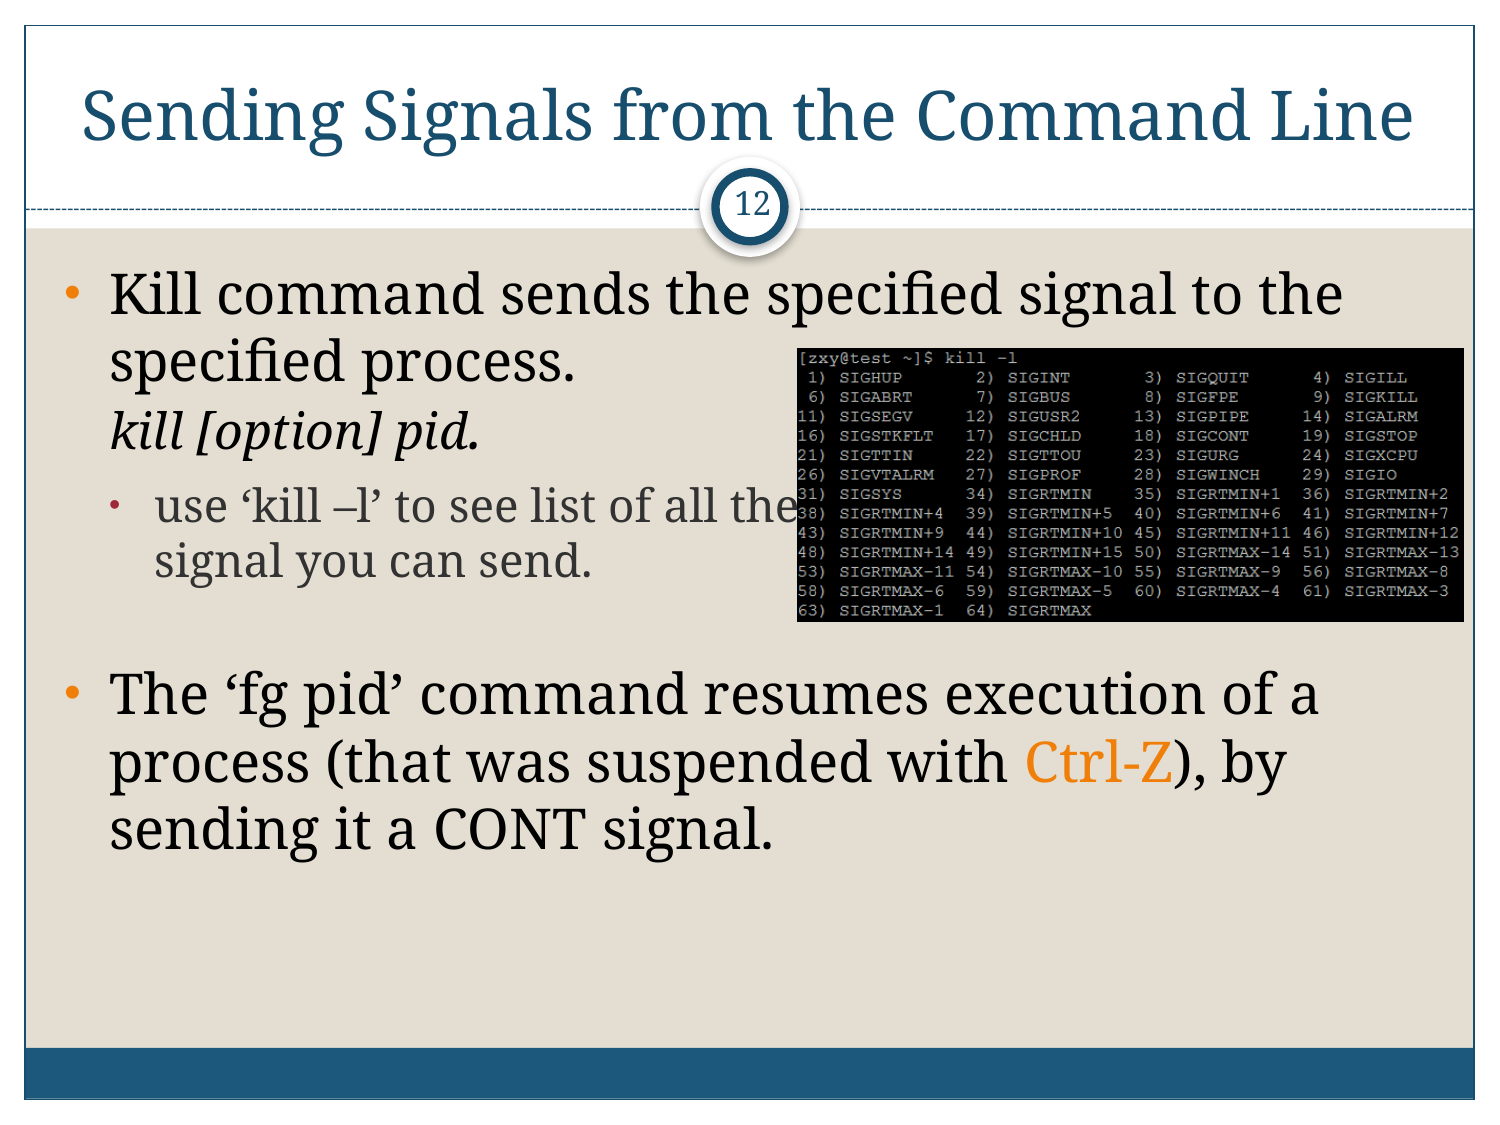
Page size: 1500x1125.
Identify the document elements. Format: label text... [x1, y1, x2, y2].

slide_number 12 [715, 168, 791, 241]
list Kill command sends the specified signal to the specified process. kill [option] pid. use ‘kill –l’ to see list of all the signal you can send. The ‘fg pid’ command resumes execution of a process (that was suspended with Ctrl-Z), by sending it a CONT signal. [49, 250, 1445, 1001]
picture [796, 347, 1464, 622]
title Sending Signals from the Command Line [49, 37, 1450, 162]
